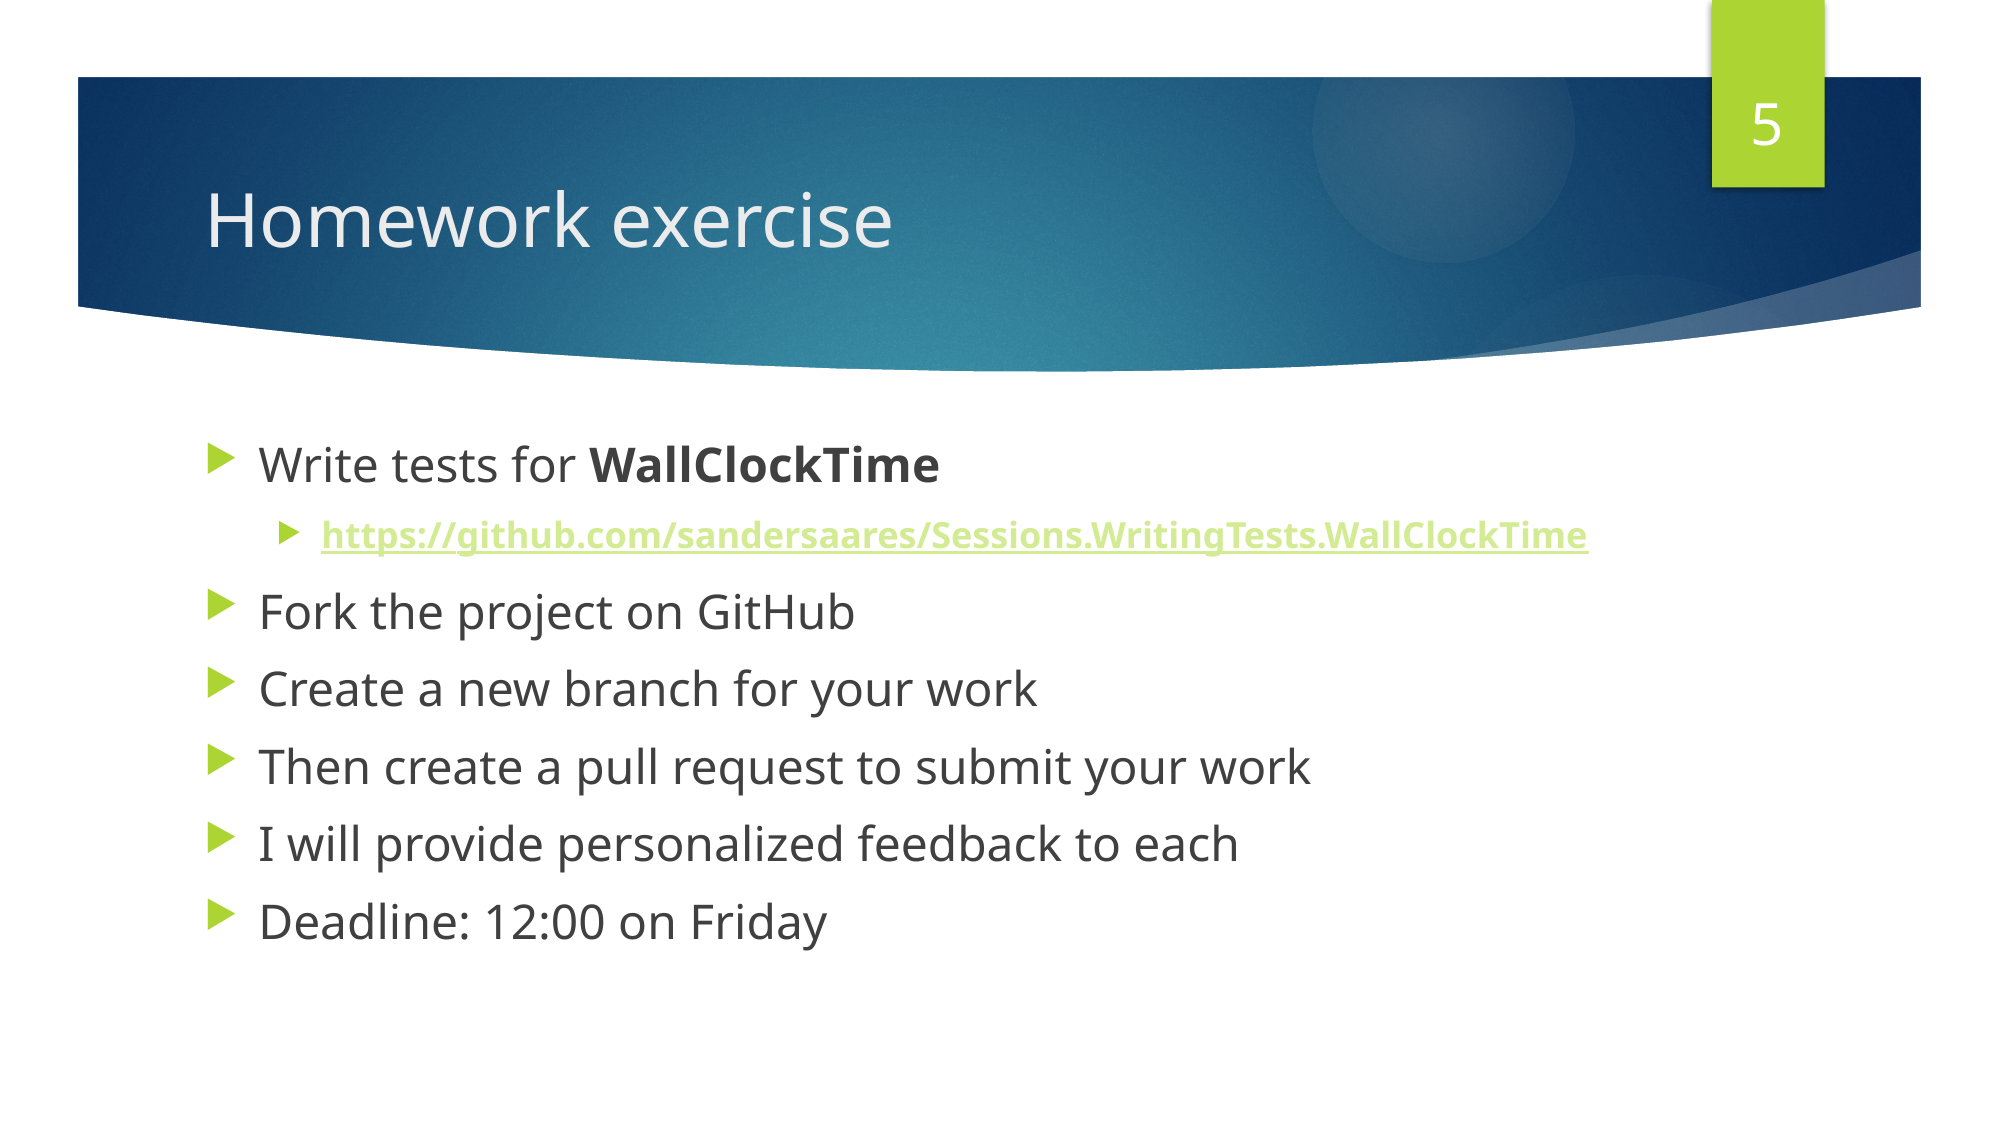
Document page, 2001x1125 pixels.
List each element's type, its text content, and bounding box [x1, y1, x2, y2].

title Homework exercise [189, 159, 1627, 276]
slide_number 5 [1698, 48, 1836, 175]
list Write tests for WallClockTime https://github.com/sandersaares/Sessions.WritingTests.WallClockTime Fork the project on GitHub Create a new branch for your work Then create a pull request to submit your work I will provide personalized feedback to each Deadline: 12:00 on Friday [189, 427, 1627, 988]
